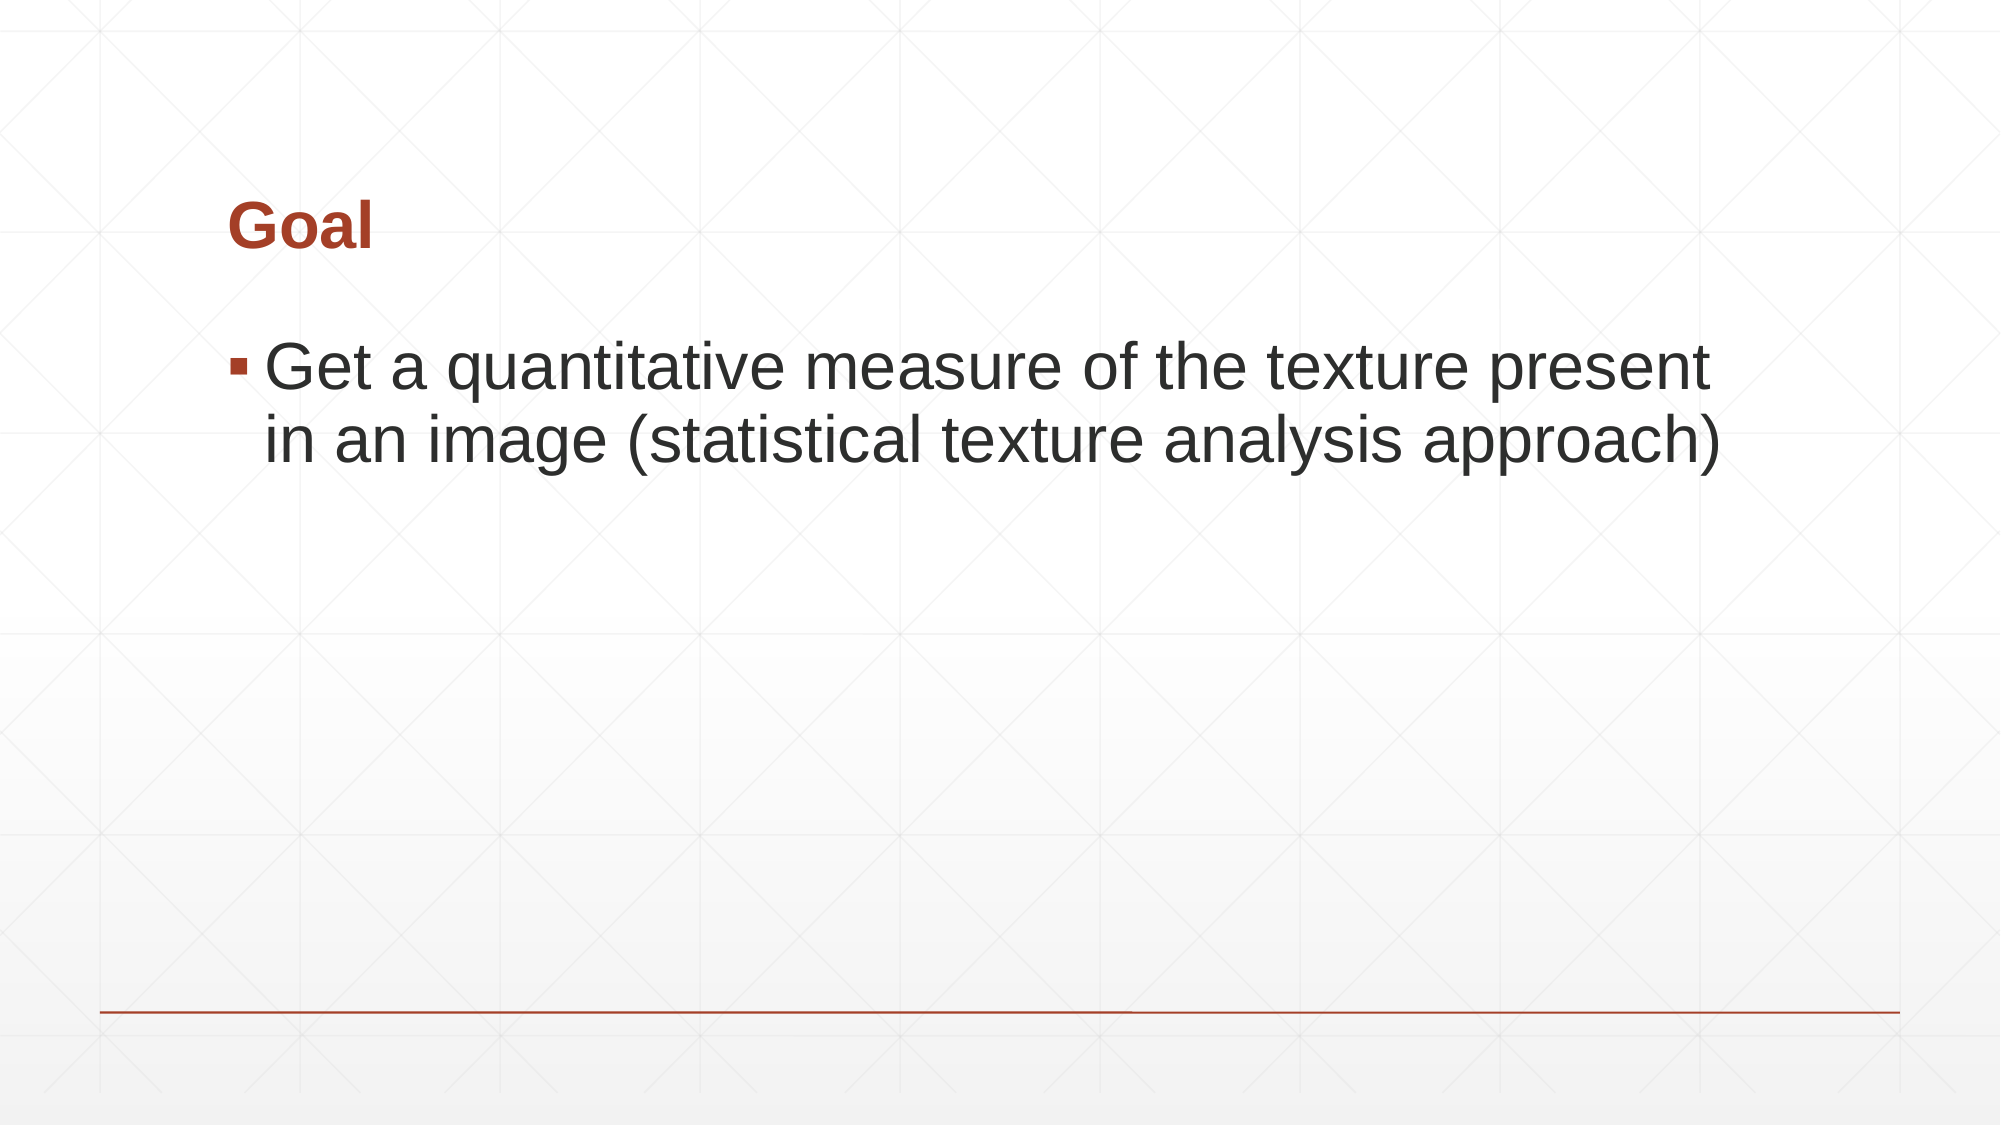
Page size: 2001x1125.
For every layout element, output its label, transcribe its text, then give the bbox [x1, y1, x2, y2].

text_box Get a quantitative measure of the texture present in an image (statistical texture analysis approach) [212, 324, 1788, 950]
text_box Goal [212, 82, 1788, 270]
